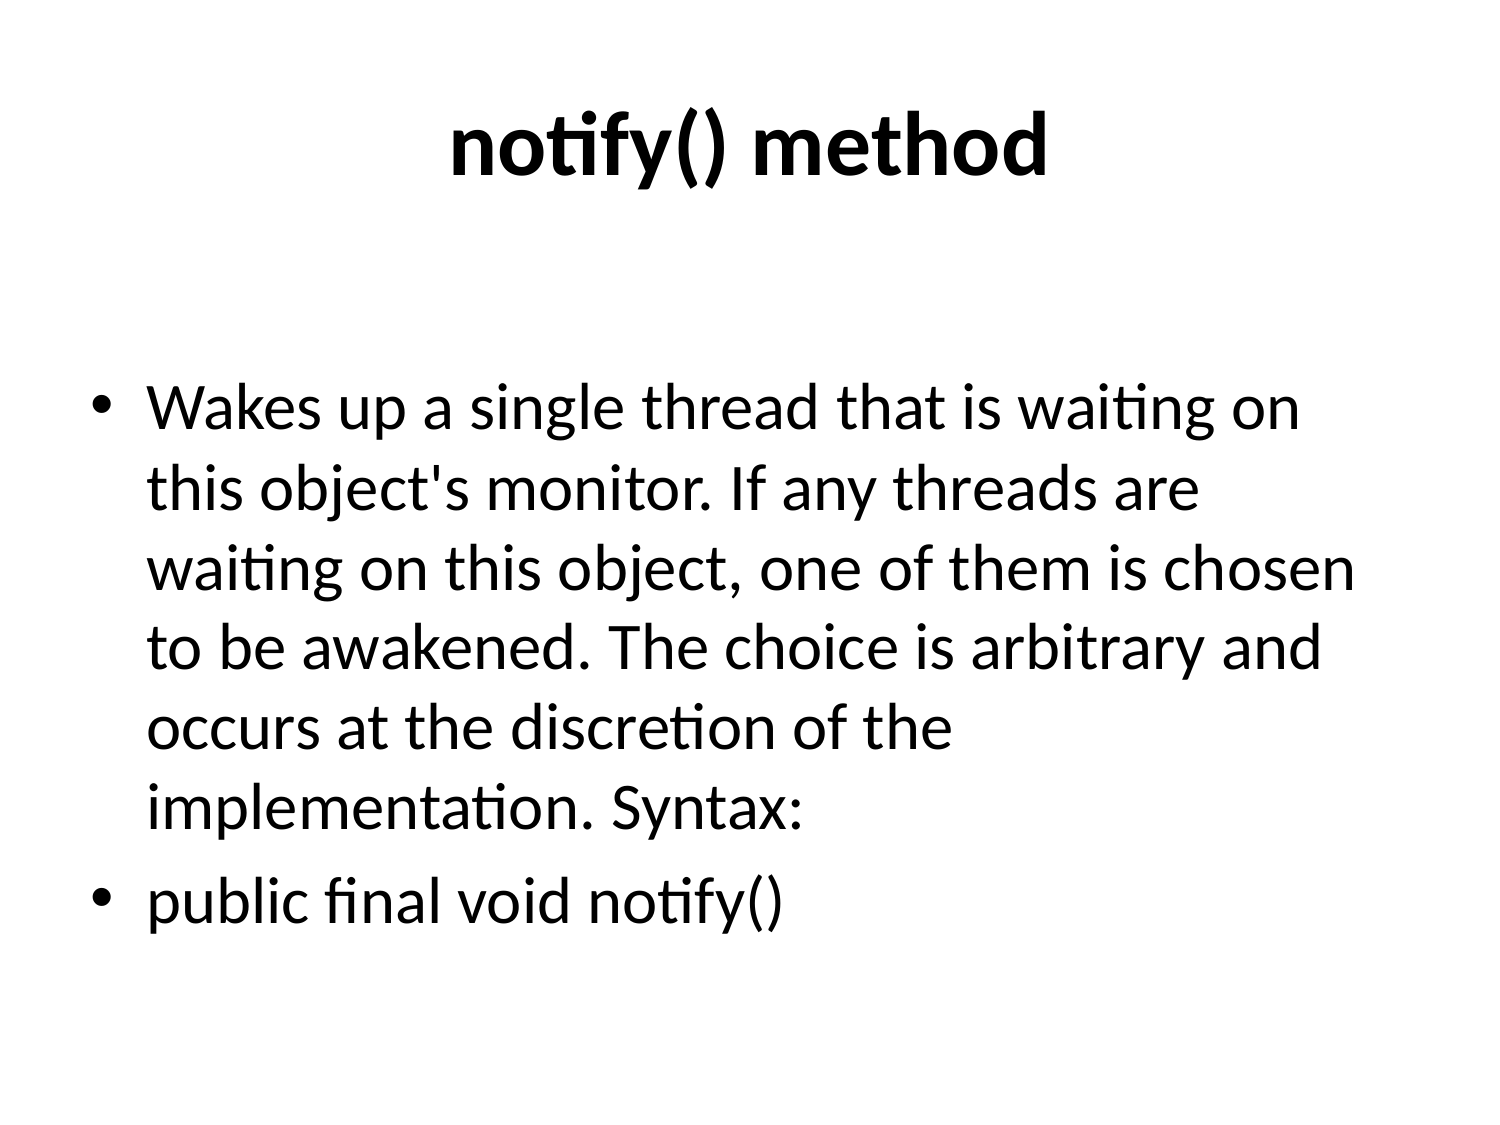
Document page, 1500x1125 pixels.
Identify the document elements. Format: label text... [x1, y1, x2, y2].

title notify() method [75, 45, 1425, 233]
list Wakes up a single thread that is waiting on this object's monitor. If any threads are waiting on this object, one of them is chosen to be awakened. The choice is arbitrary and occurs at the discretion of the implementation. Syntax: public final void notify() [75, 262, 1425, 1005]
